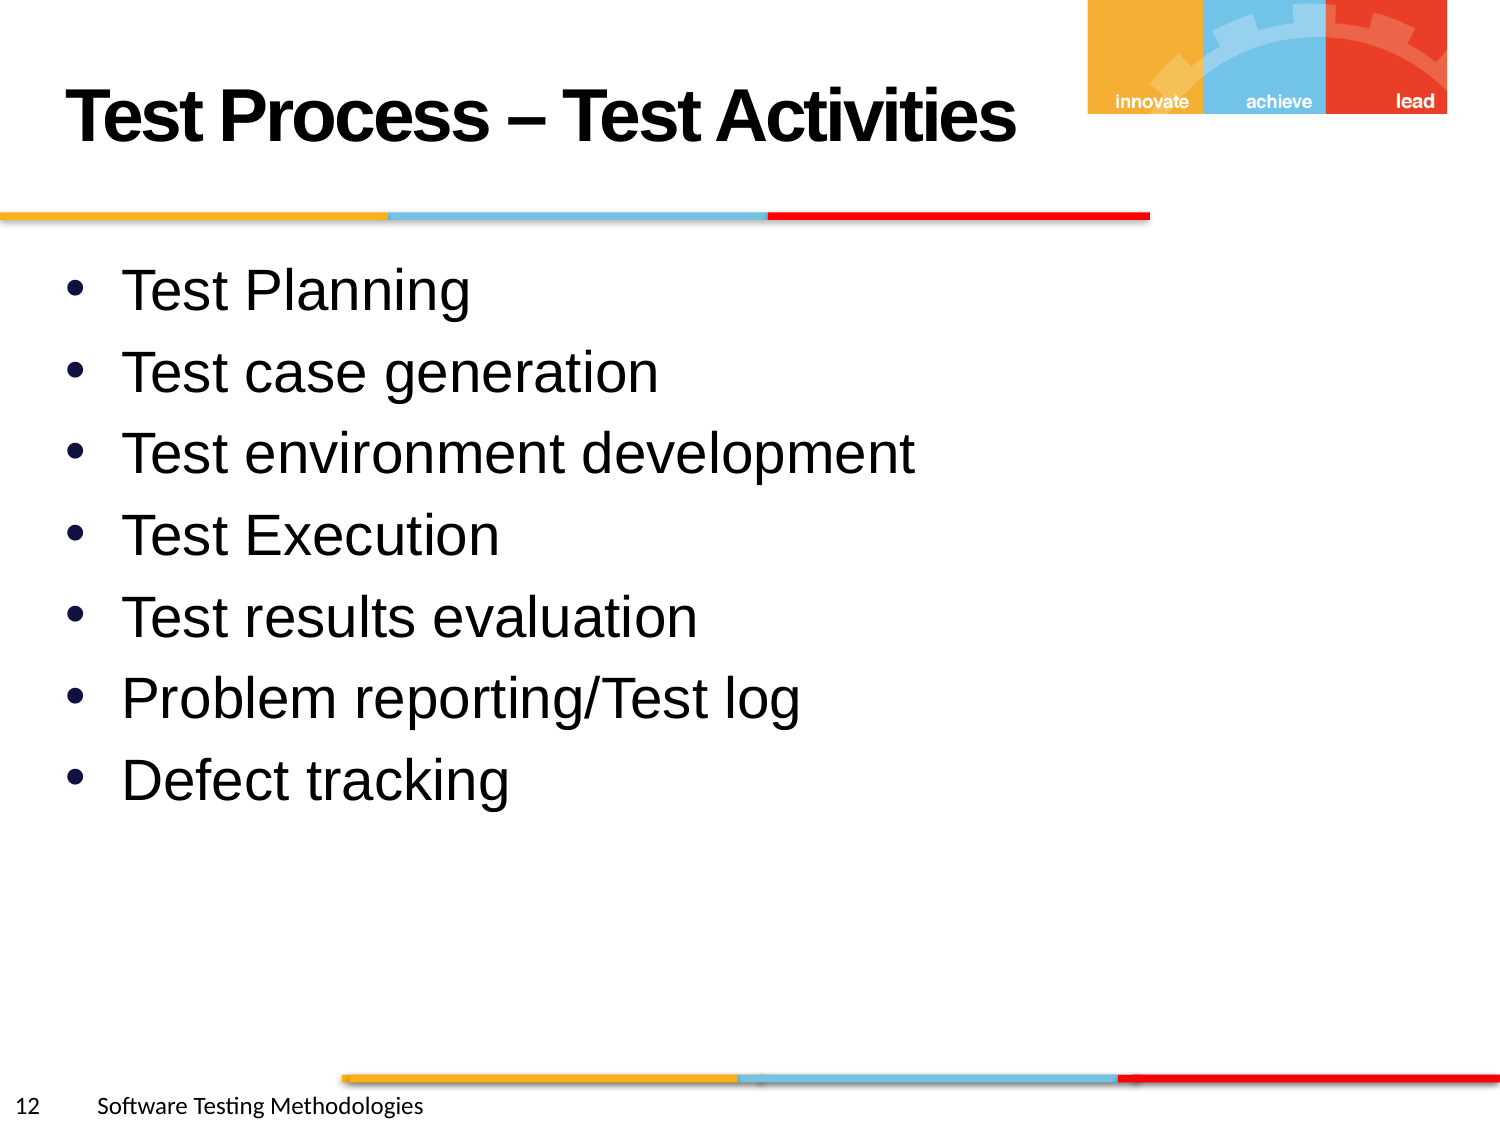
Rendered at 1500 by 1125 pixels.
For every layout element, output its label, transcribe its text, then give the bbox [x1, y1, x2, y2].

list Test Planning Test case generation Test environment development Test Execution Test results evaluation Problem reporting/Test log Defect tracking [50, 245, 1400, 988]
list Test Process – Test Activities [50, 24, 1088, 213]
picture [1087, 0, 1448, 114]
